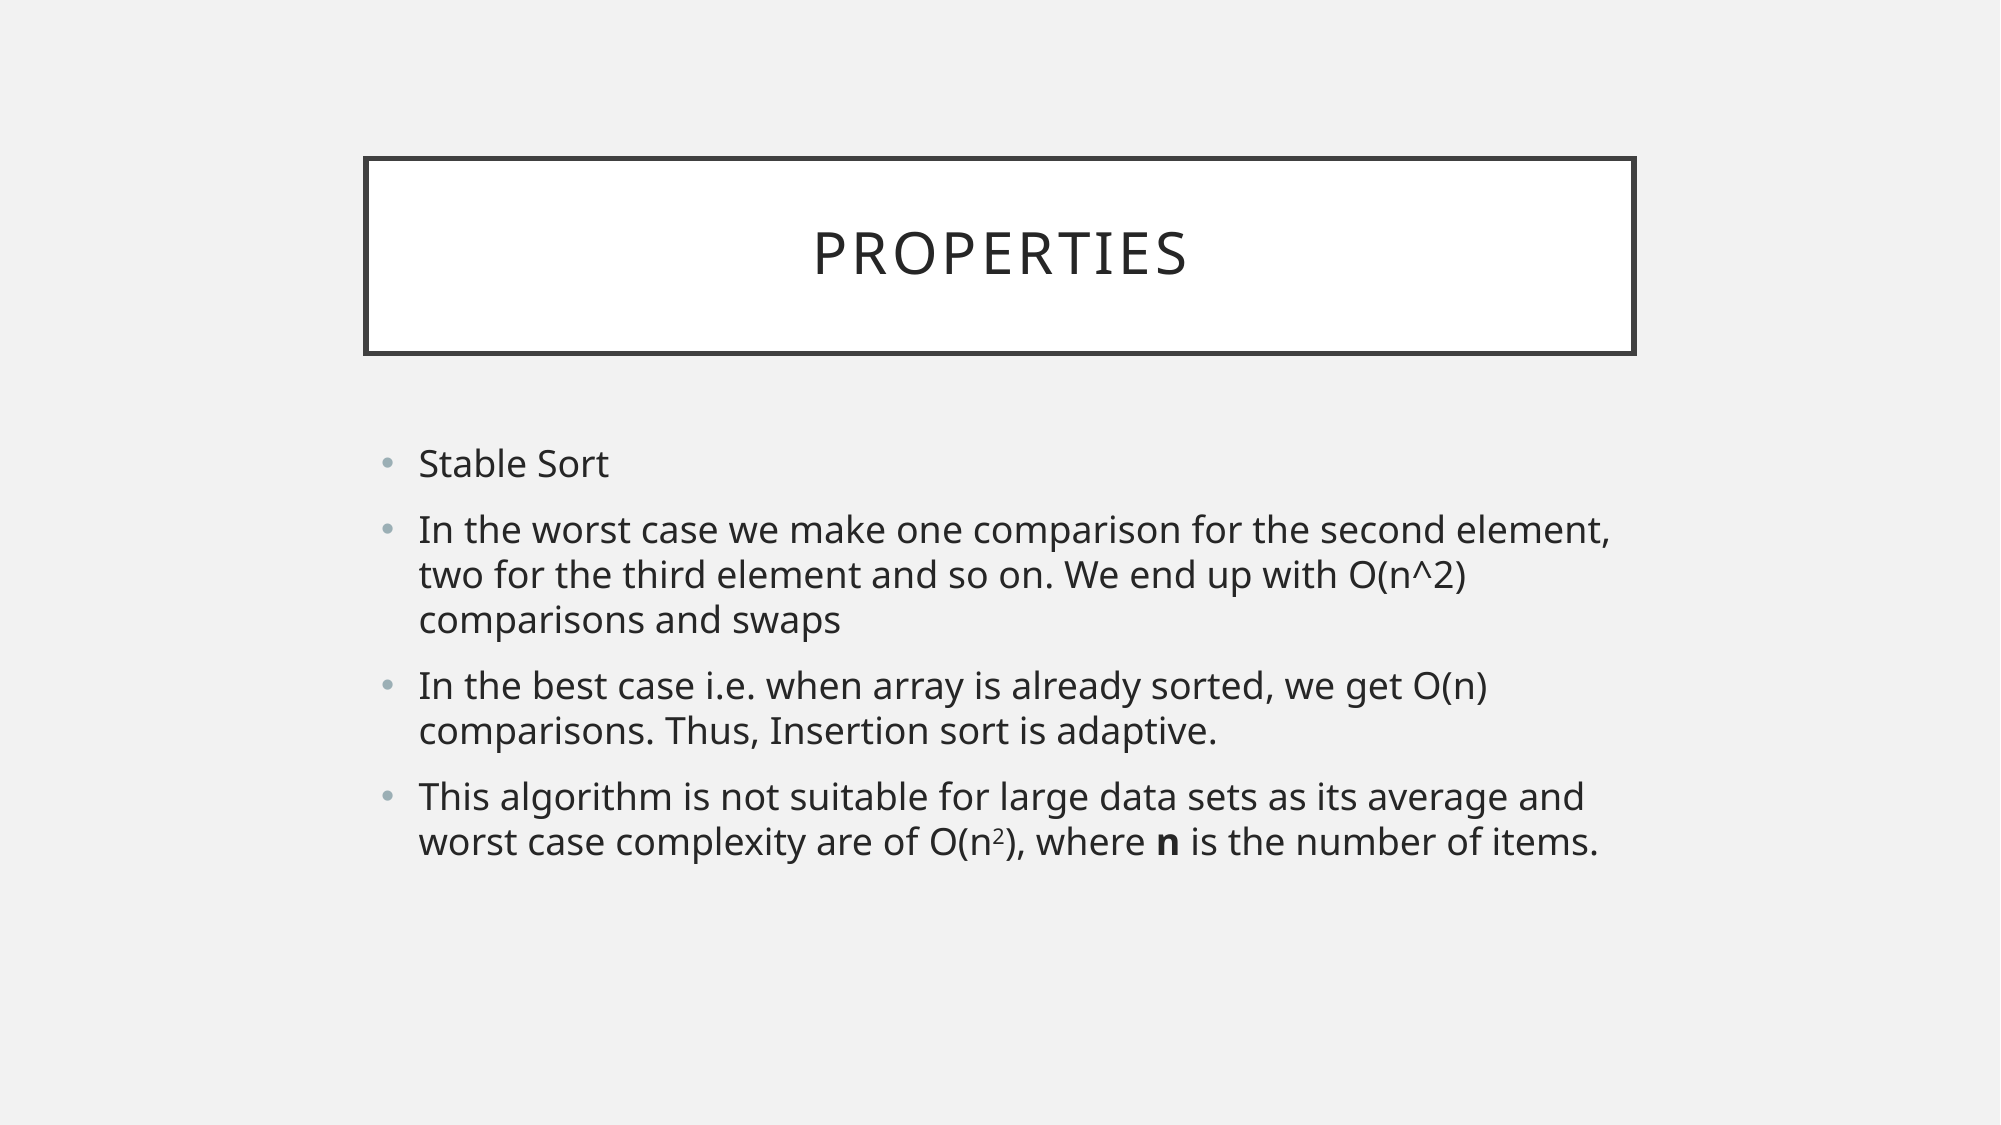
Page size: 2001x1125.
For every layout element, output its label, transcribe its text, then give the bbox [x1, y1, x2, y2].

title Properties [363, 156, 1637, 356]
list Stable Sort In the worst case we make one comparison for the second element, two for the third element and so on. We end up with O(n^2) comparisons and swaps In the best case i.e. when array is already sorted, we get O(n) comparisons. Thus, Insertion sort is adaptive. This algorithm is not suitable for large data sets as its average and worst case complexity are of Ο(n2), where n is the number of items. [366, 432, 1634, 942]
